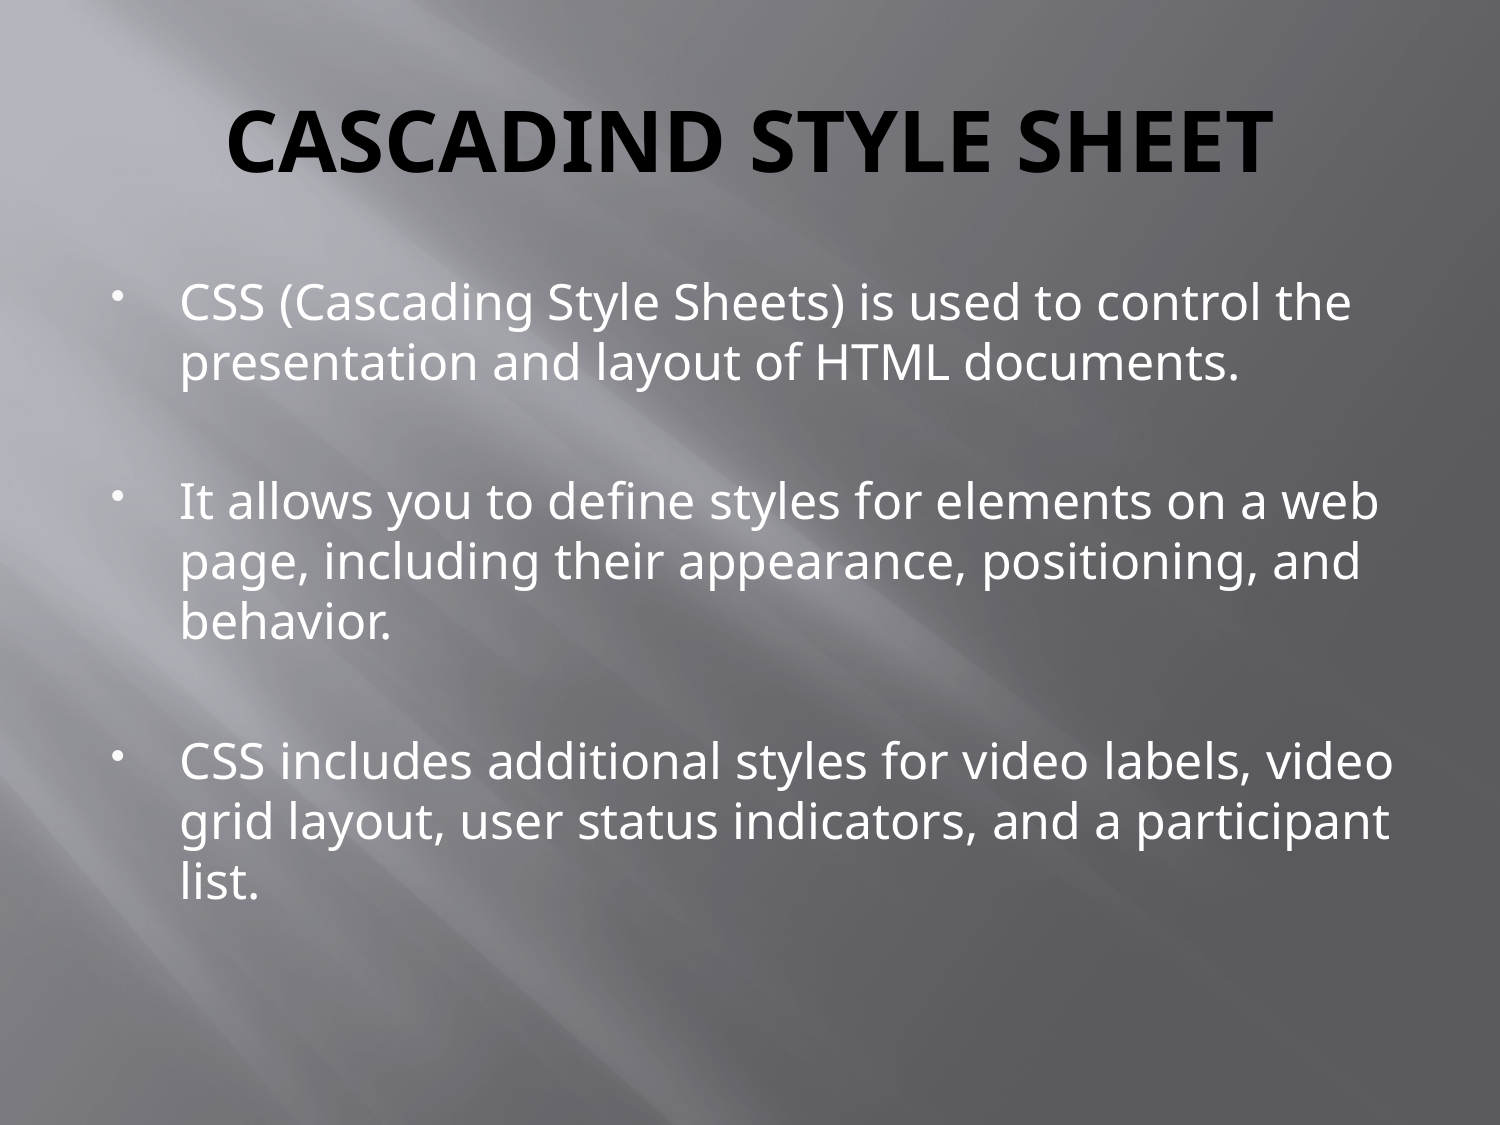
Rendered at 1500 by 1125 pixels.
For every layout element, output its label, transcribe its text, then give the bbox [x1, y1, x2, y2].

list CSS (Cascading Style Sheets) is used to control the presentation and layout of HTML documents. It allows you to define styles for elements on a web page, including their appearance, positioning, and behavior. CSS includes additional styles for video labels, video grid layout, user status indicators, and a participant list. [75, 262, 1425, 1035]
title CASCADIND STYLE SHEET [75, 45, 1425, 233]
